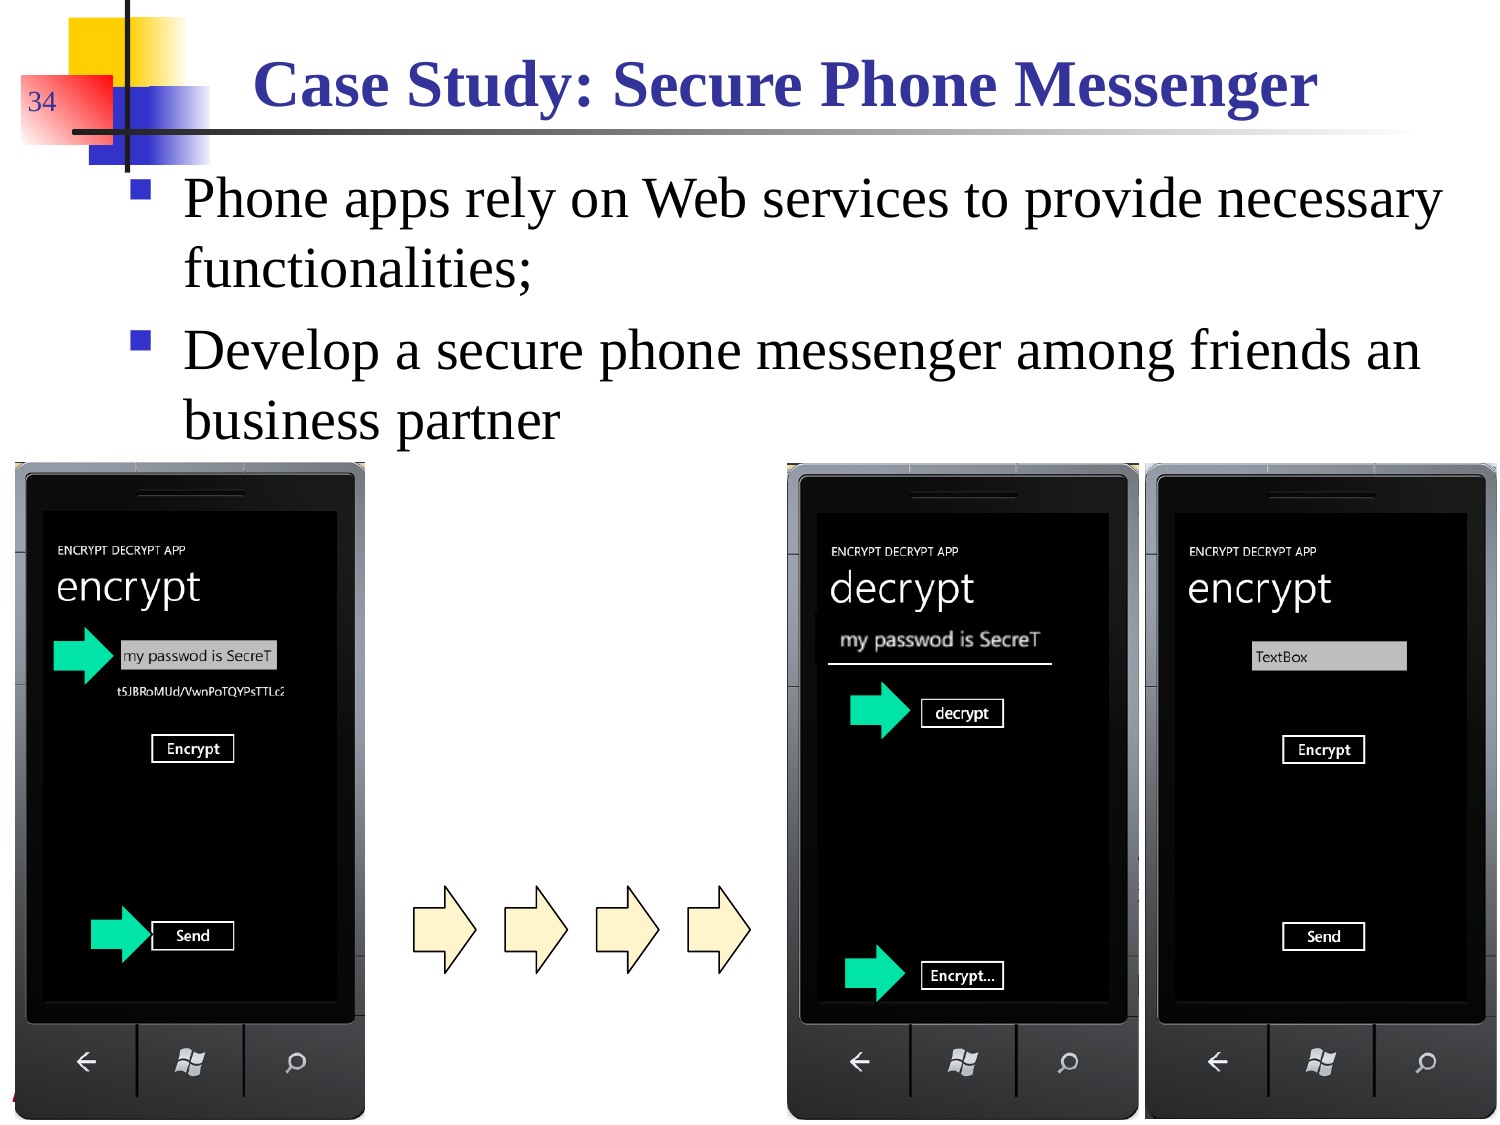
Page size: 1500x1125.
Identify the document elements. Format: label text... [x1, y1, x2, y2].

picture [1145, 462, 1498, 1119]
picture [12, 462, 365, 1121]
slide_number 34 [12, 49, 113, 126]
text_box [413, 886, 477, 974]
text_box [688, 886, 751, 974]
picture [787, 463, 1140, 1120]
text_box [505, 886, 568, 974]
text_box [596, 886, 659, 974]
title Case Study: Secure Phone Messenger [237, 24, 1488, 128]
list Phone apps rely on Web services to provide necessary functionalities; Develop a secure phone messenger among friends an business partner [112, 151, 1469, 501]
